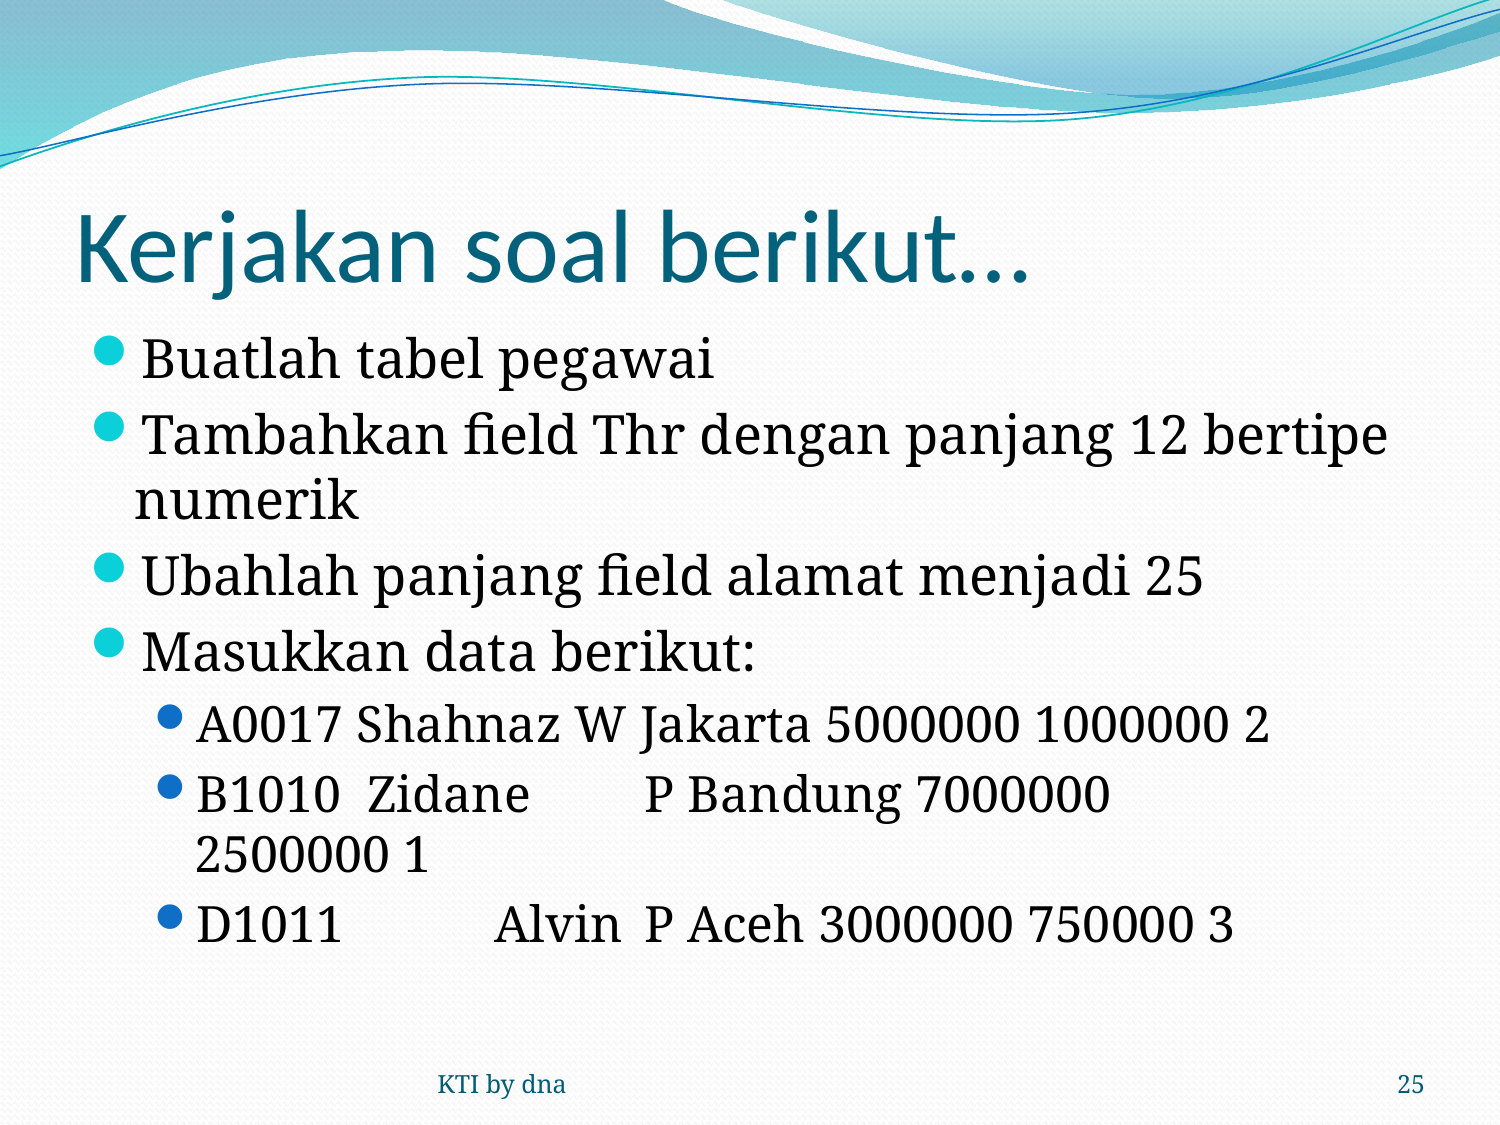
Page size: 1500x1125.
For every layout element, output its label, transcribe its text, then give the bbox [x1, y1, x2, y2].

slide_number 25 [1299, 1042, 1425, 1103]
footer KTI by dna [437, 1042, 988, 1103]
title Kerjakan soal berikut… [75, 115, 1425, 303]
list Buatlah tabel pegawai Tambahkan field Thr dengan panjang 12 bertipe numerik Ubahlah panjang field alamat menjadi 25 Masukkan data berikut: A0017 Shahnaz W Jakarta 5000000 1000000 2 B1010 Zidane P Bandung 7000000 2500000 1 D1011 Alvin P Aceh 3000000 750000 3 [75, 317, 1425, 1038]
